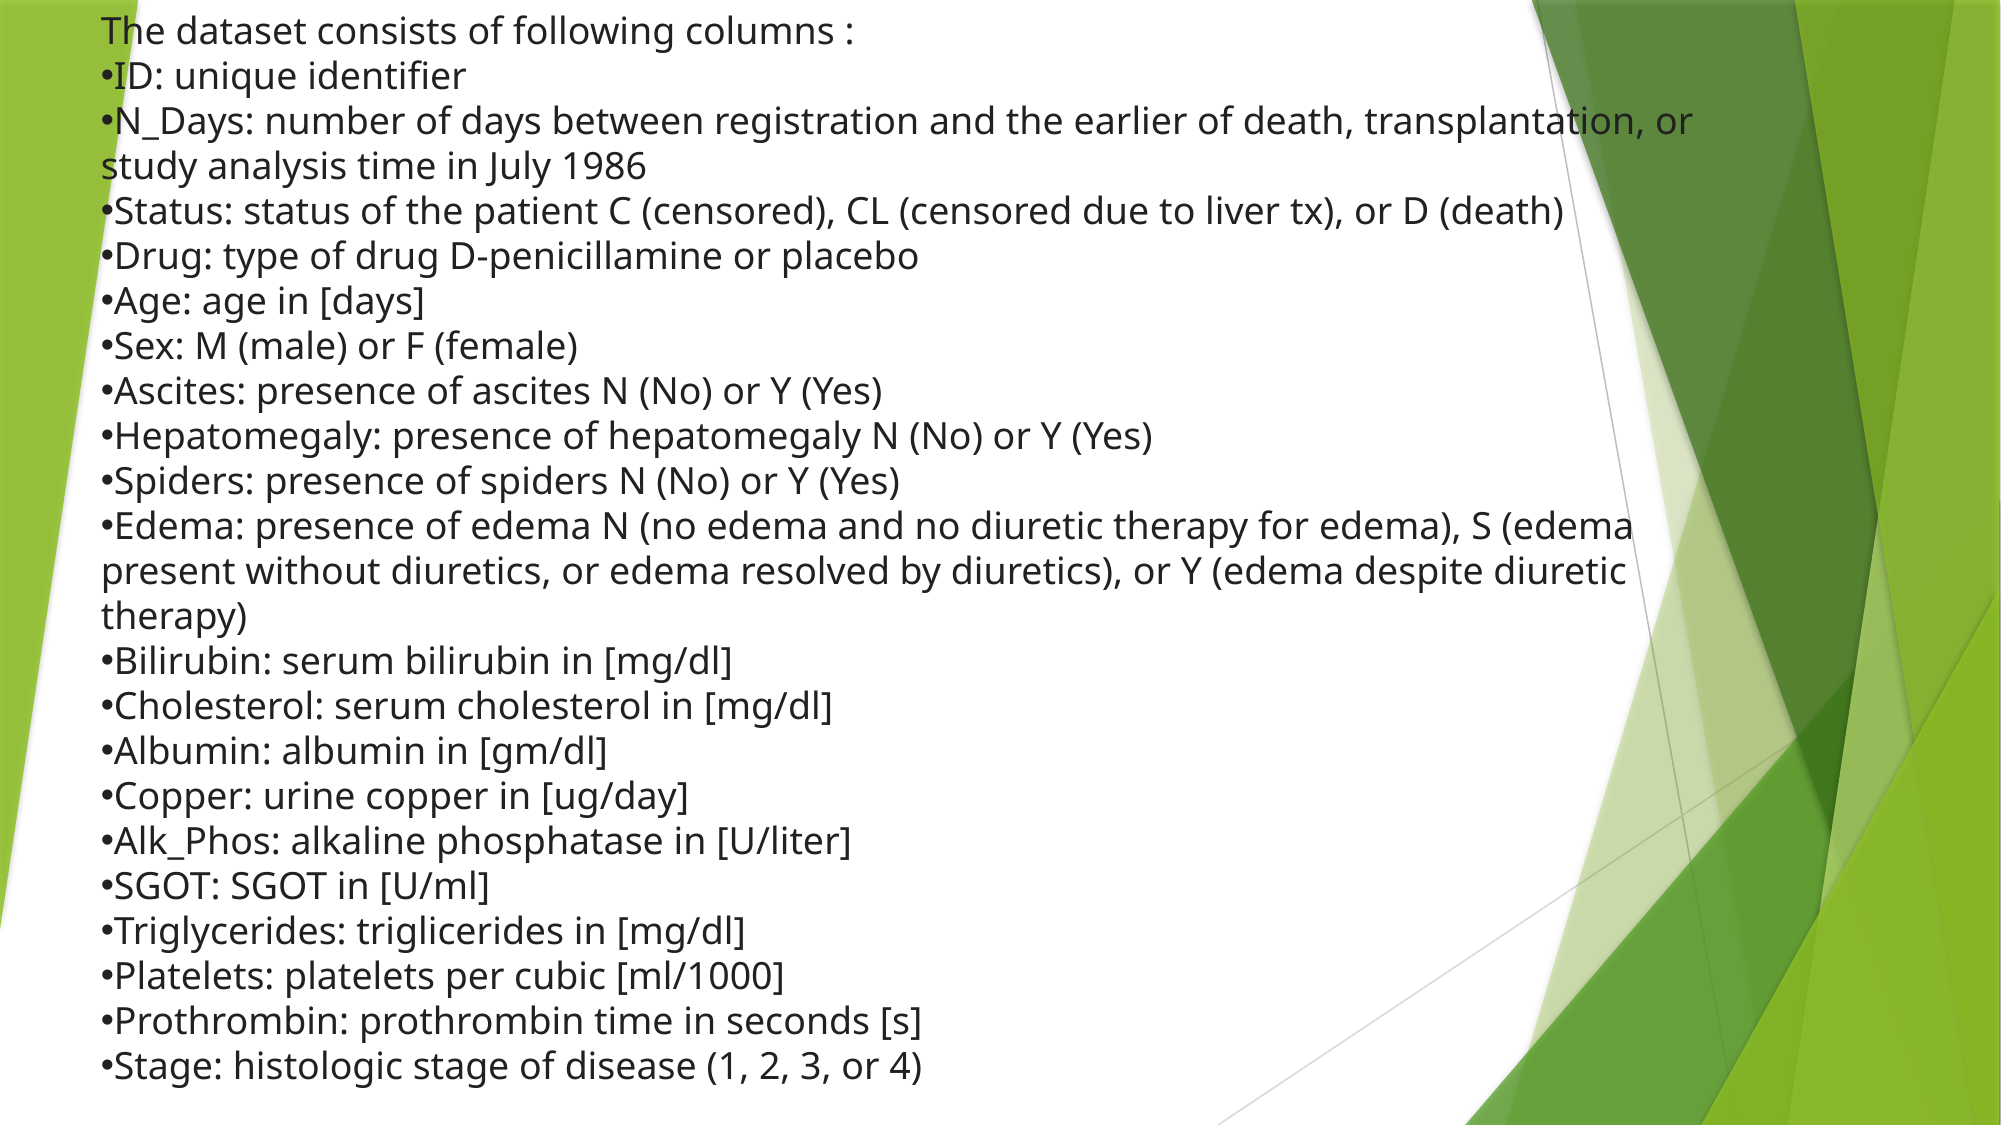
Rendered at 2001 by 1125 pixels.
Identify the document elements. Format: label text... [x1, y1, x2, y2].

subtitle [72, 20, 1975, 1125]
text_box The dataset consists of following columns : ID: unique identifier N_Days: number of days between registration and the earlier of death, transplantation, or study analysis time in July 1986 Status: status of the patient C (censored), CL (censored due to liver tx), or D (death) Drug: type of drug D-penicillamine or placebo Age: age in [days] Sex: M (male) or F (female) Ascites: presence of ascites N (No) or Y (Yes) Hepatomegaly: presence of hepatomegaly N (No) or Y (Yes) Spiders: presence of spiders N (No) or Y (Yes) Edema: presence of edema N (no edema and no diuretic therapy for edema), S (edema present without diuretics, or edema resolved by diuretics), or Y (edema despite diuretic therapy) Bilirubin: serum bilirubin in [mg/dl] Cholesterol: serum cholesterol in [mg/dl] Albumin: albumin in [gm/dl] Copper: urine copper in [ug/day] Alk_Phos: alkaline phosphatase in [U/liter] SGOT: SGOT in [U/ml] Triglycerides: triglicerides in [mg/dl] Platelets: platelets per cubic [ml/1000] Prothrombin: prothrombin time in seconds [s] Stage: histologic stage of disease (1, 2, 3, or 4) [86, 0, 1721, 1095]
